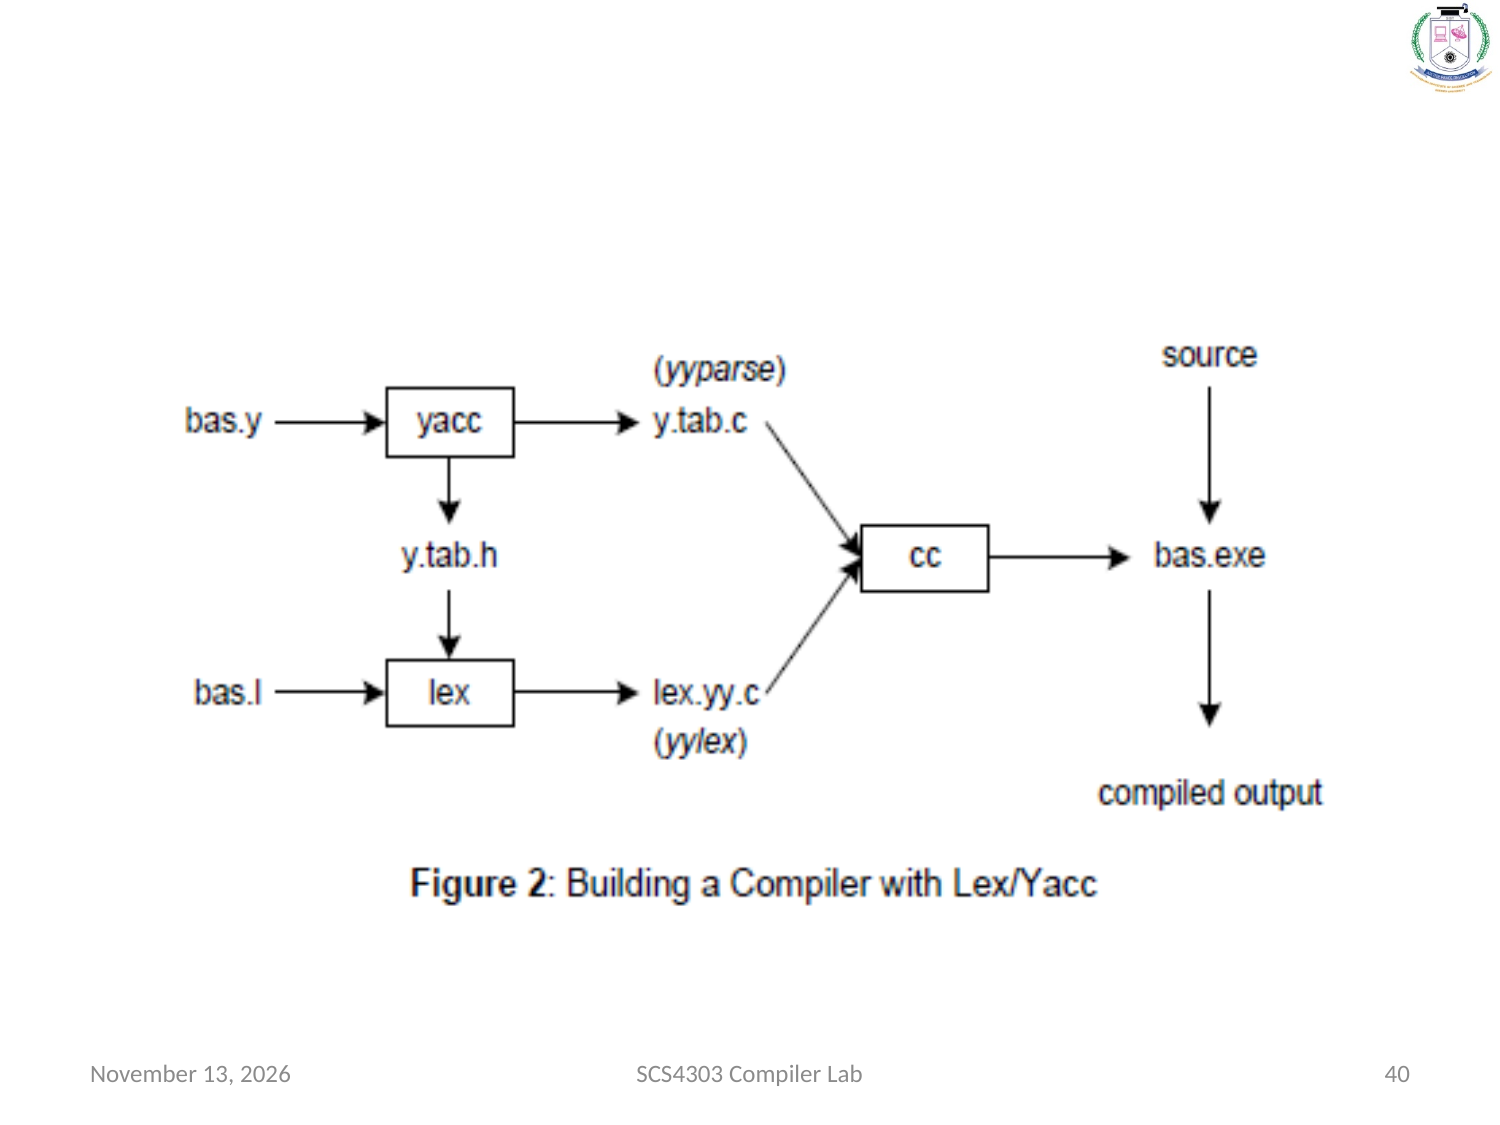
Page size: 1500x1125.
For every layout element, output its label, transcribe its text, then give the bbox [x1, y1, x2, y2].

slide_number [75, 1042, 425, 1103]
picture [114, 316, 1396, 927]
footer SCS4303 Compiler Lab [512, 1042, 988, 1103]
slide_number 40 [1074, 1042, 1425, 1103]
picture [1399, 0, 1500, 94]
